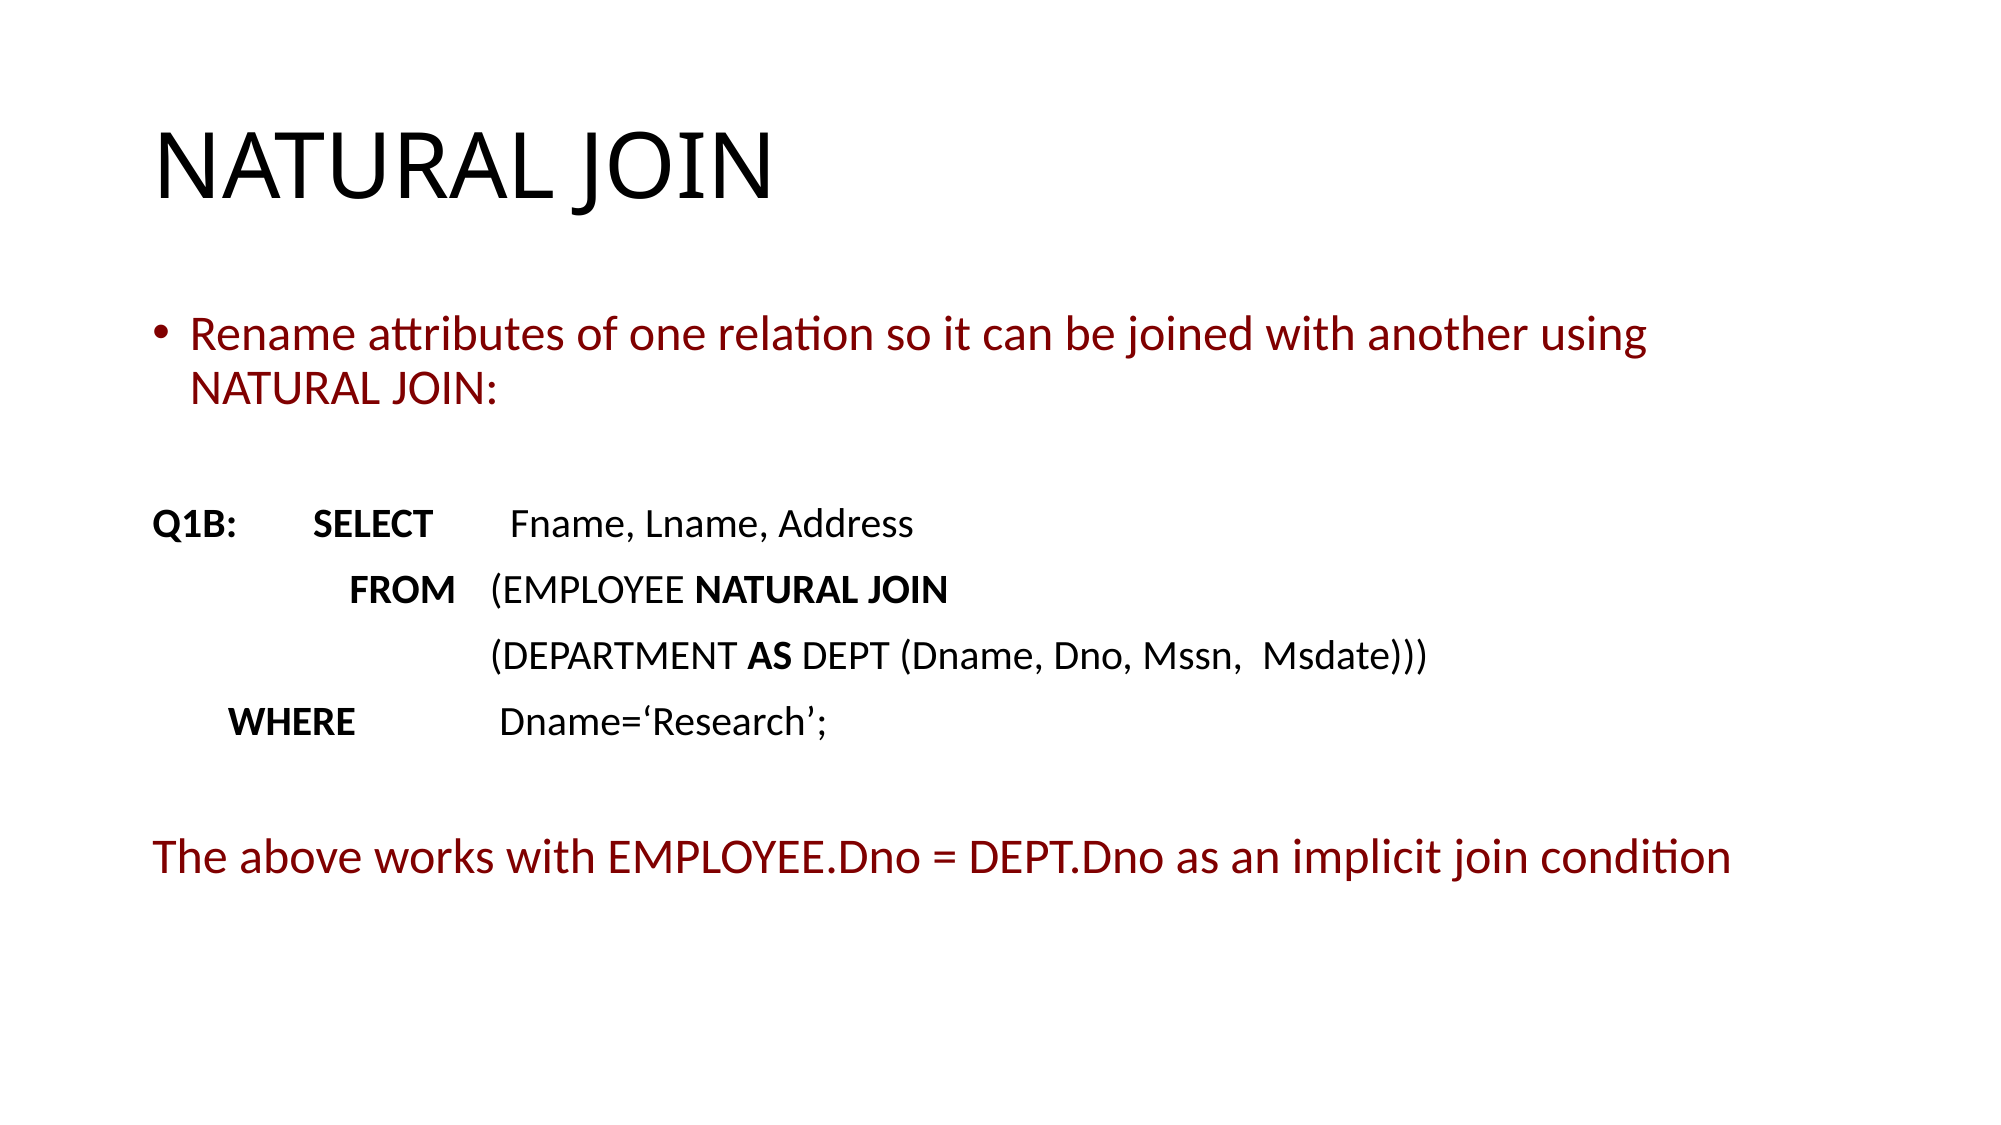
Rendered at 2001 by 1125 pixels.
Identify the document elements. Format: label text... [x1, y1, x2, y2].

list Rename attributes of one relation so it can be joined with another using NATURAL JOIN: Q1B: SELECT Fname, Lname, Address FROM (EMPLOYEE NATURAL JOIN (DEPARTMENT AS DEPT (Dname, Dno, Mssn, Msdate))) WHERE Dname=‘Research’; The above works with EMPLOYEE.Dno = DEPT.Dno as an implicit join condition [137, 299, 1863, 1014]
title NATURAL JOIN [137, 59, 1863, 278]
